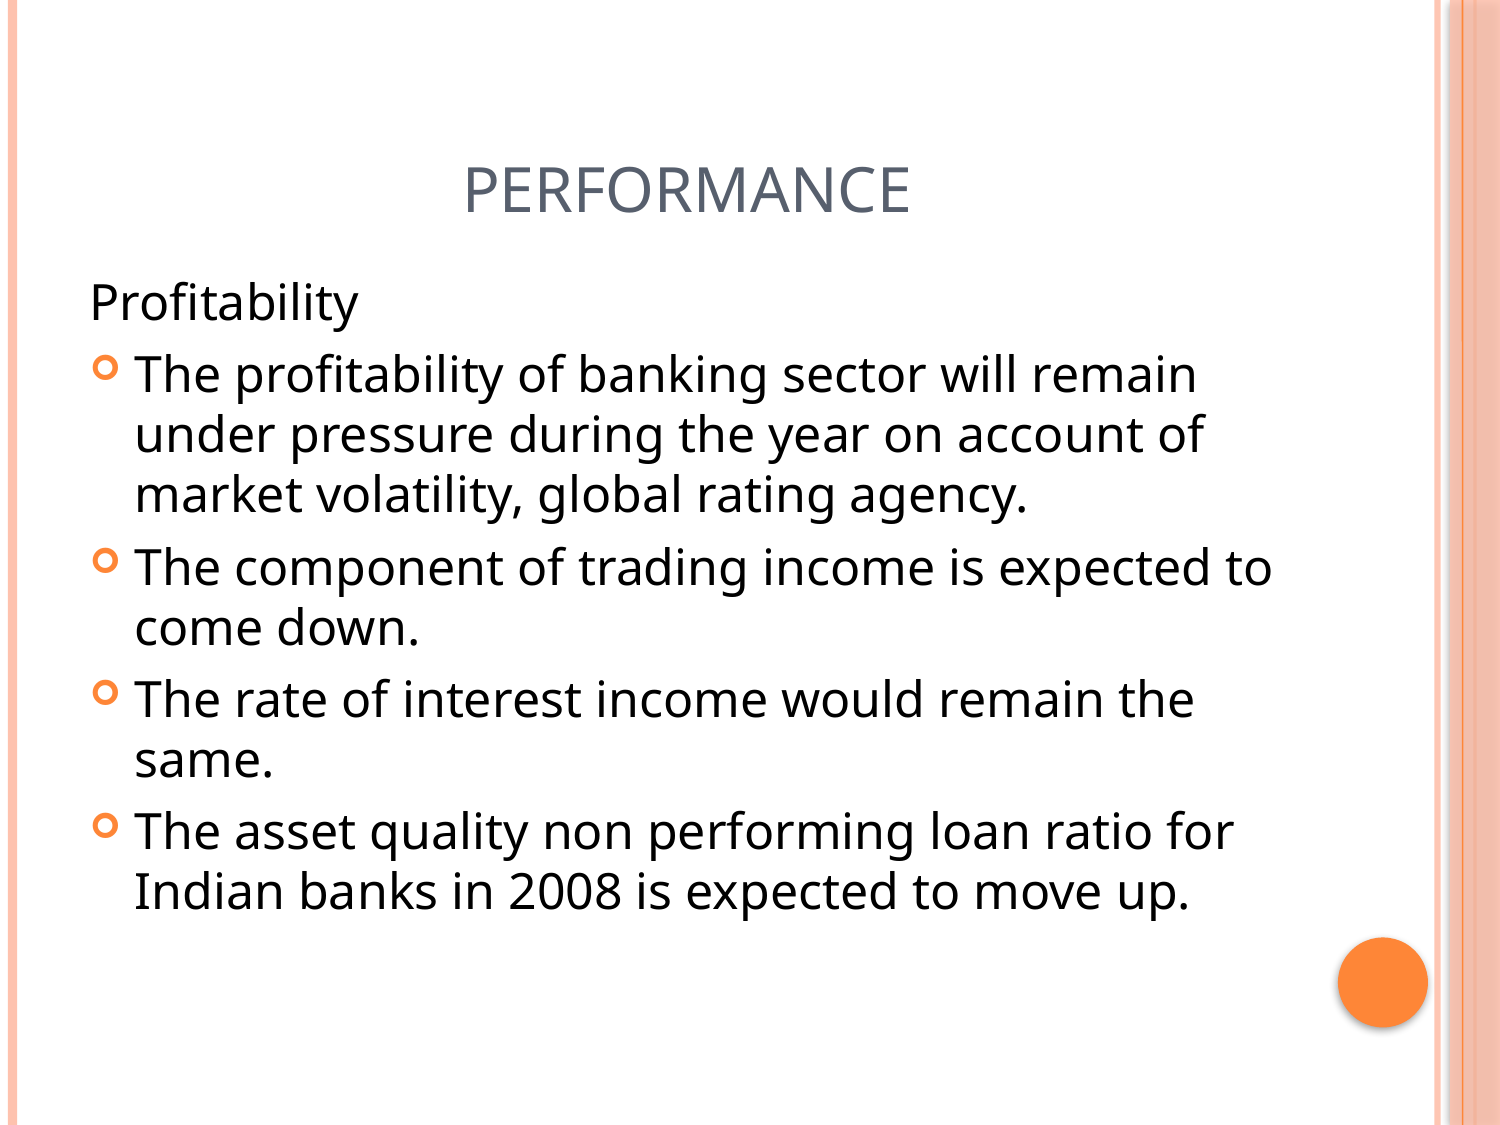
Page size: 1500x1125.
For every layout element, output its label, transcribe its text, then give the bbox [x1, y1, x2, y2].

list Profitability The profitability of banking sector will remain under pressure during the year on account of market volatility, global rating agency. The component of trading income is expected to come down. The rate of interest income would remain the same. The asset quality non performing loan ratio for Indian banks in 2008 is expected to move up. [75, 262, 1300, 1062]
title Performance [75, 45, 1300, 233]
